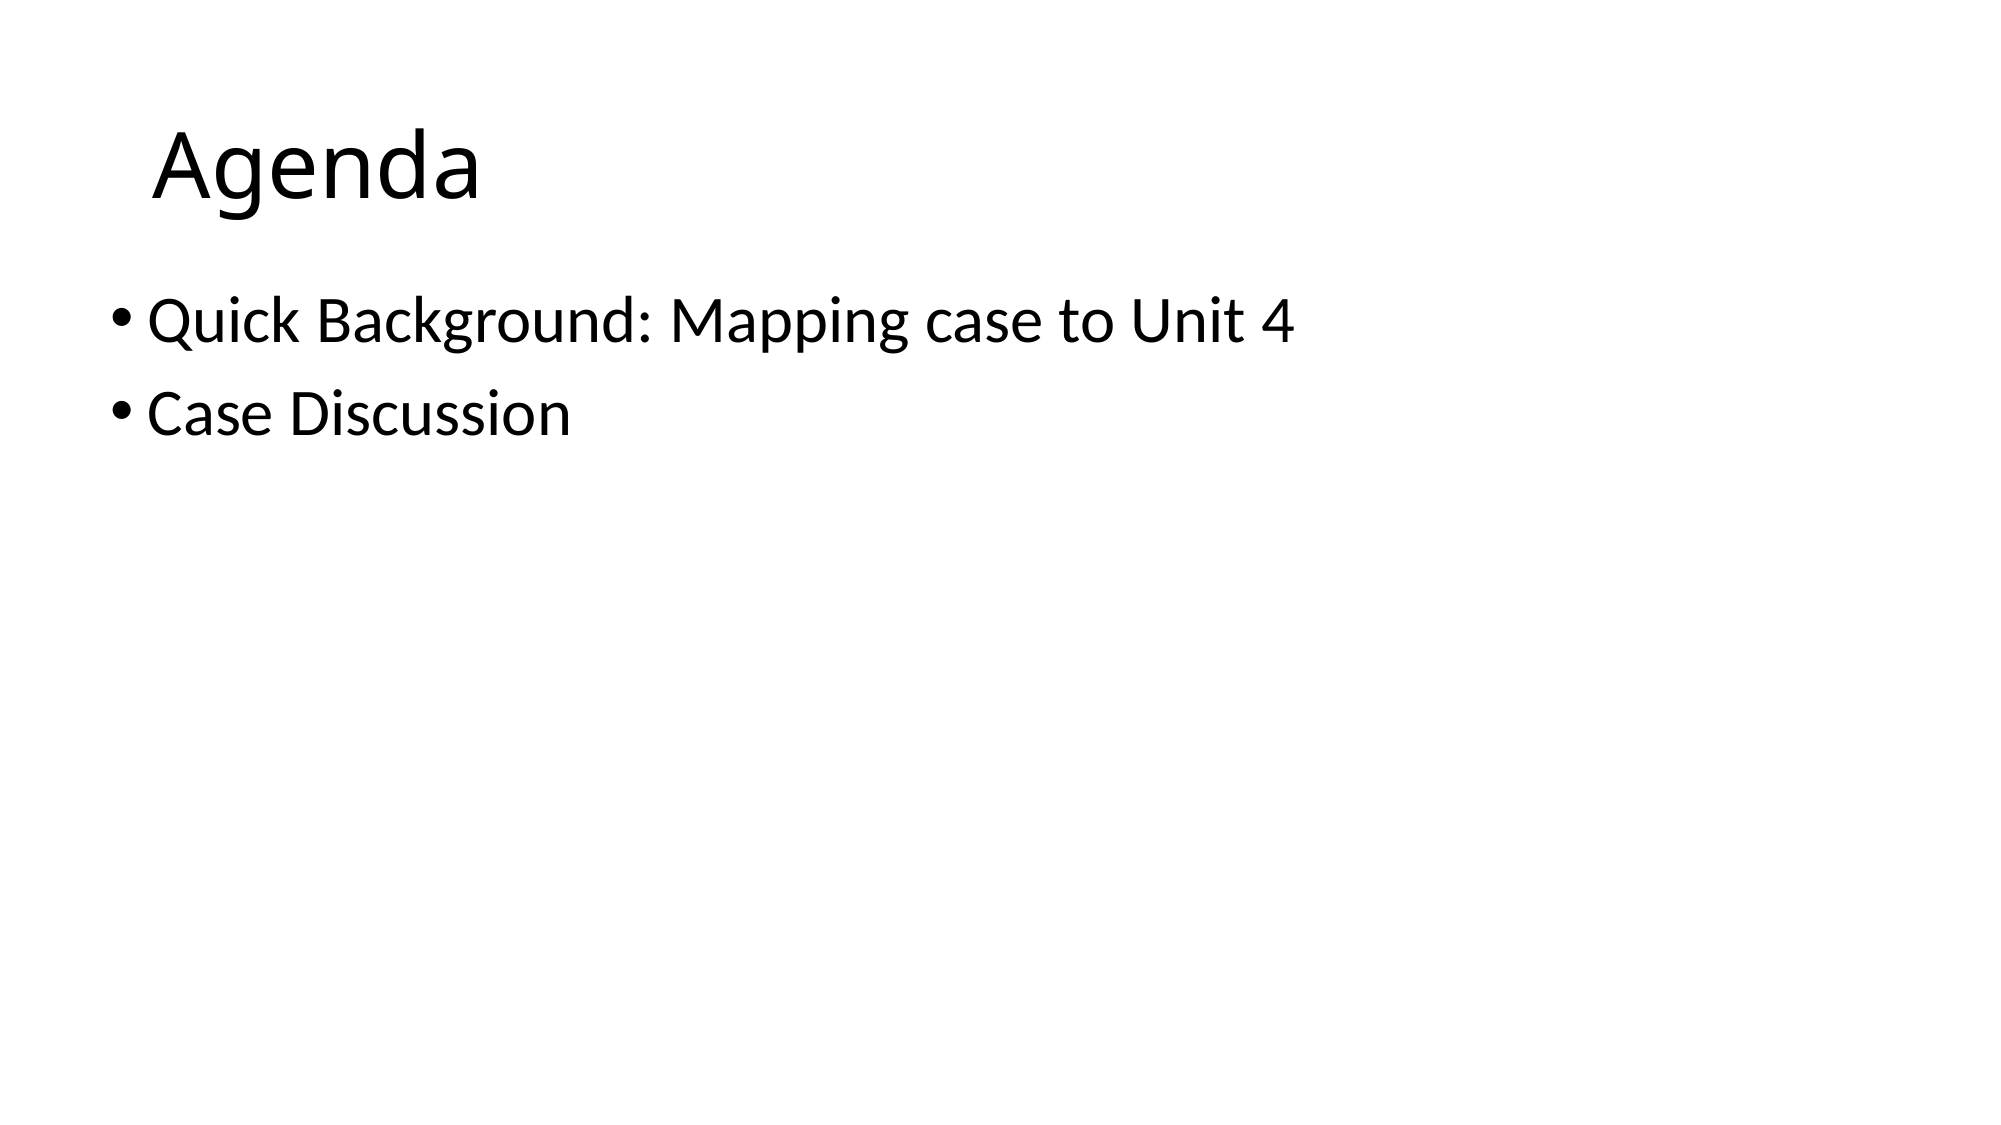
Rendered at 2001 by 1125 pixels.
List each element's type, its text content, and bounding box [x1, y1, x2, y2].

title Agenda [137, 59, 1863, 278]
list Quick Background: Mapping case to Unit 4 Case Discussion [95, 277, 1821, 992]
